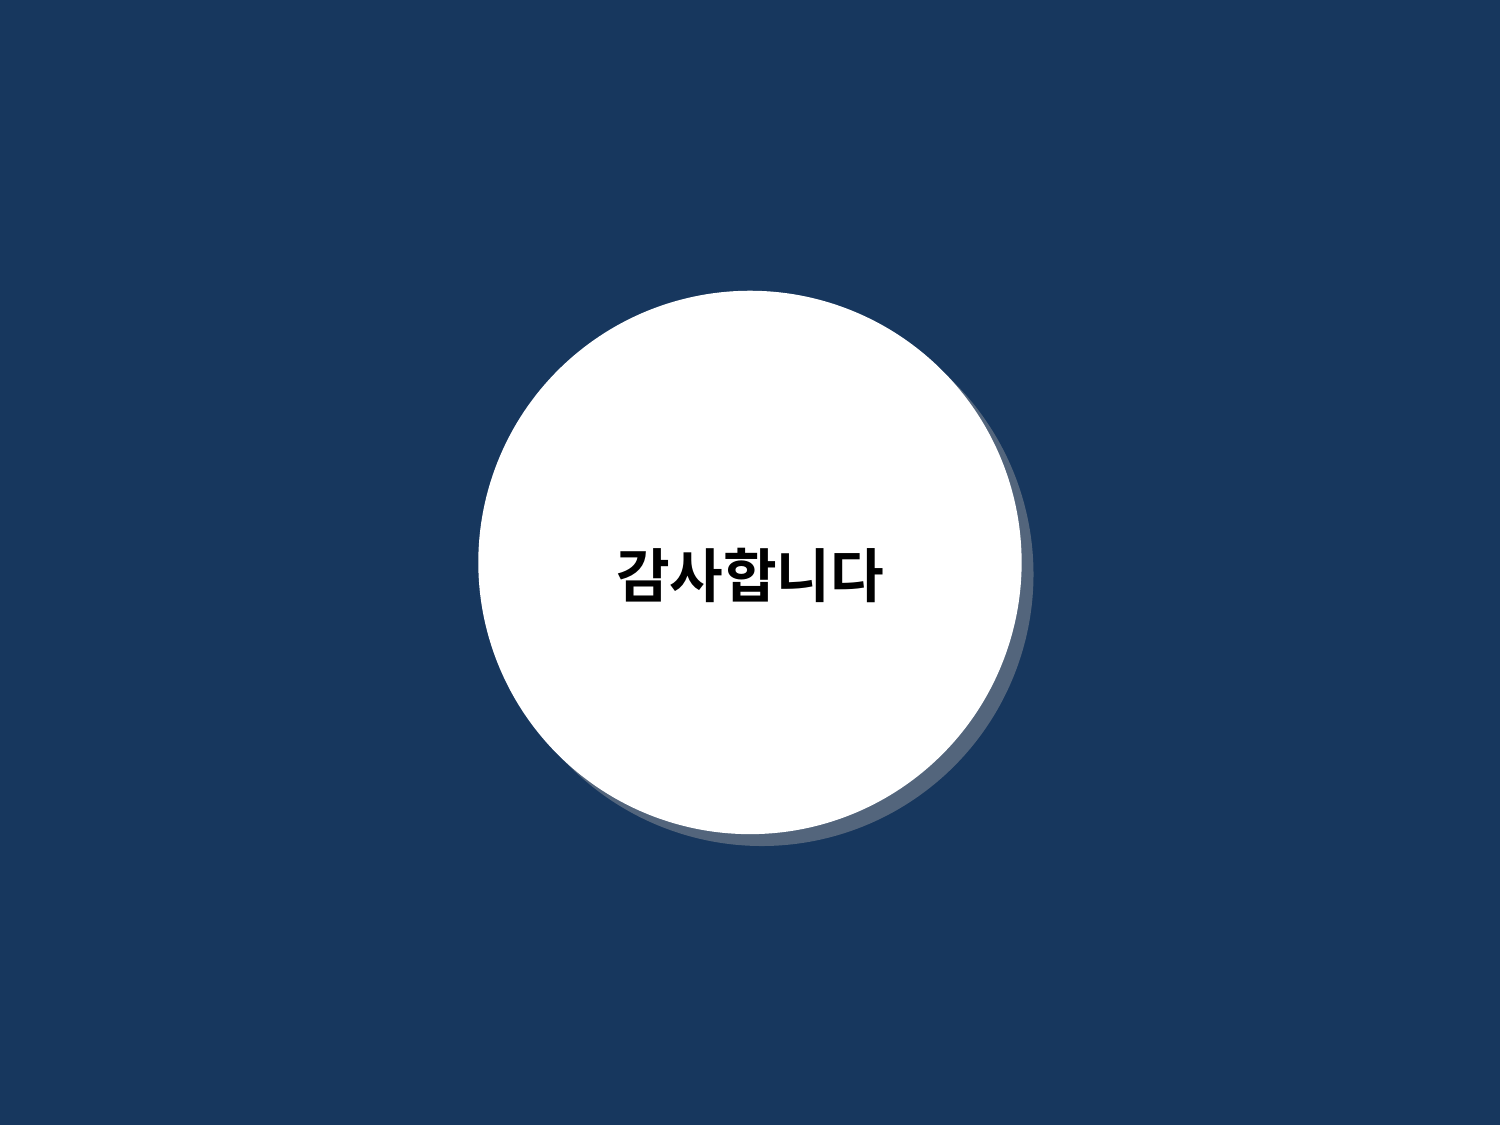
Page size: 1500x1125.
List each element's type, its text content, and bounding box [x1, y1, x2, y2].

text_box 감사합니다 [601, 531, 899, 617]
text_box [567, 380, 1036, 849]
text_box [0, 0, 1500, 1125]
text_box [476, 288, 1024, 837]
